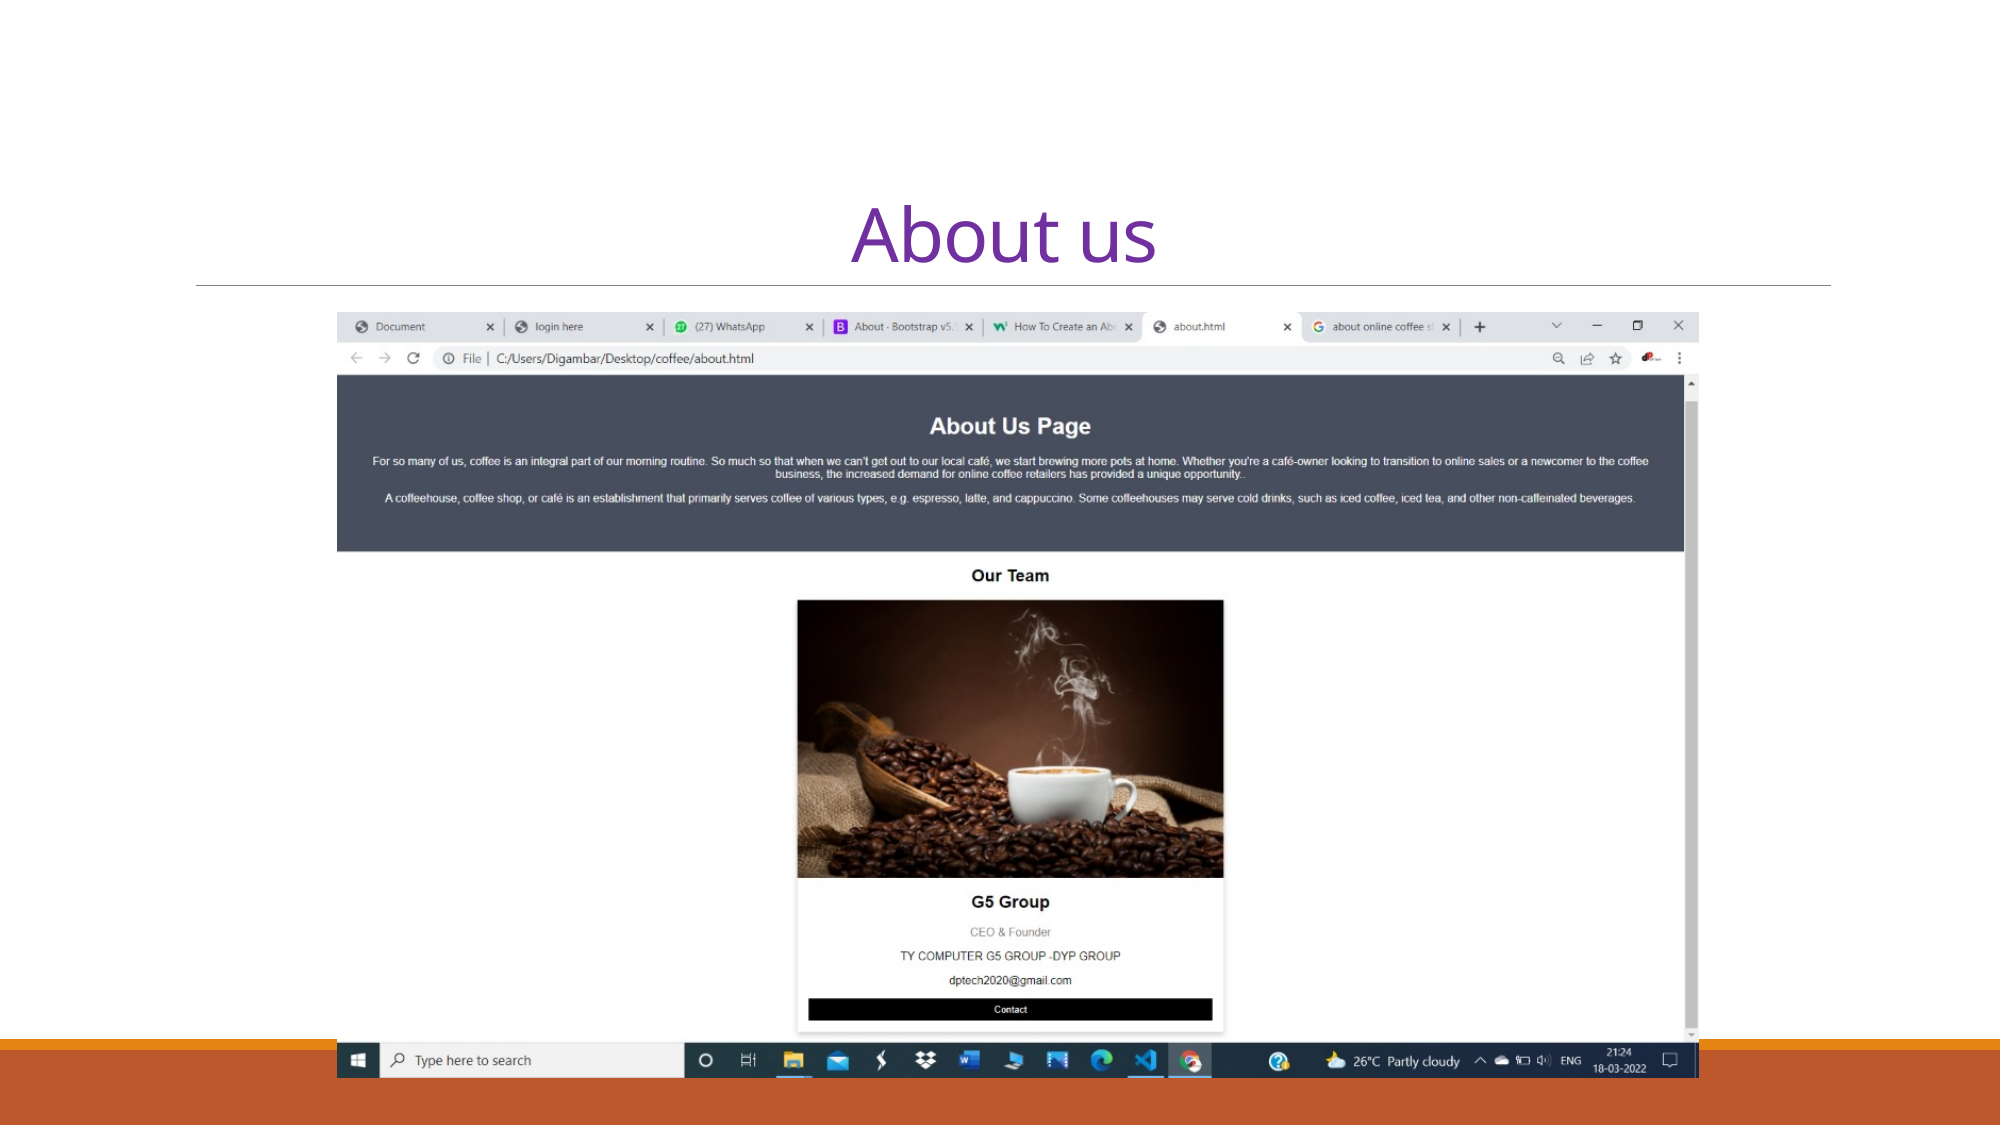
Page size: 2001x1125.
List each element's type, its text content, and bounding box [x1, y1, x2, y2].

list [336, 311, 1700, 1079]
title About us [180, 47, 1830, 285]
